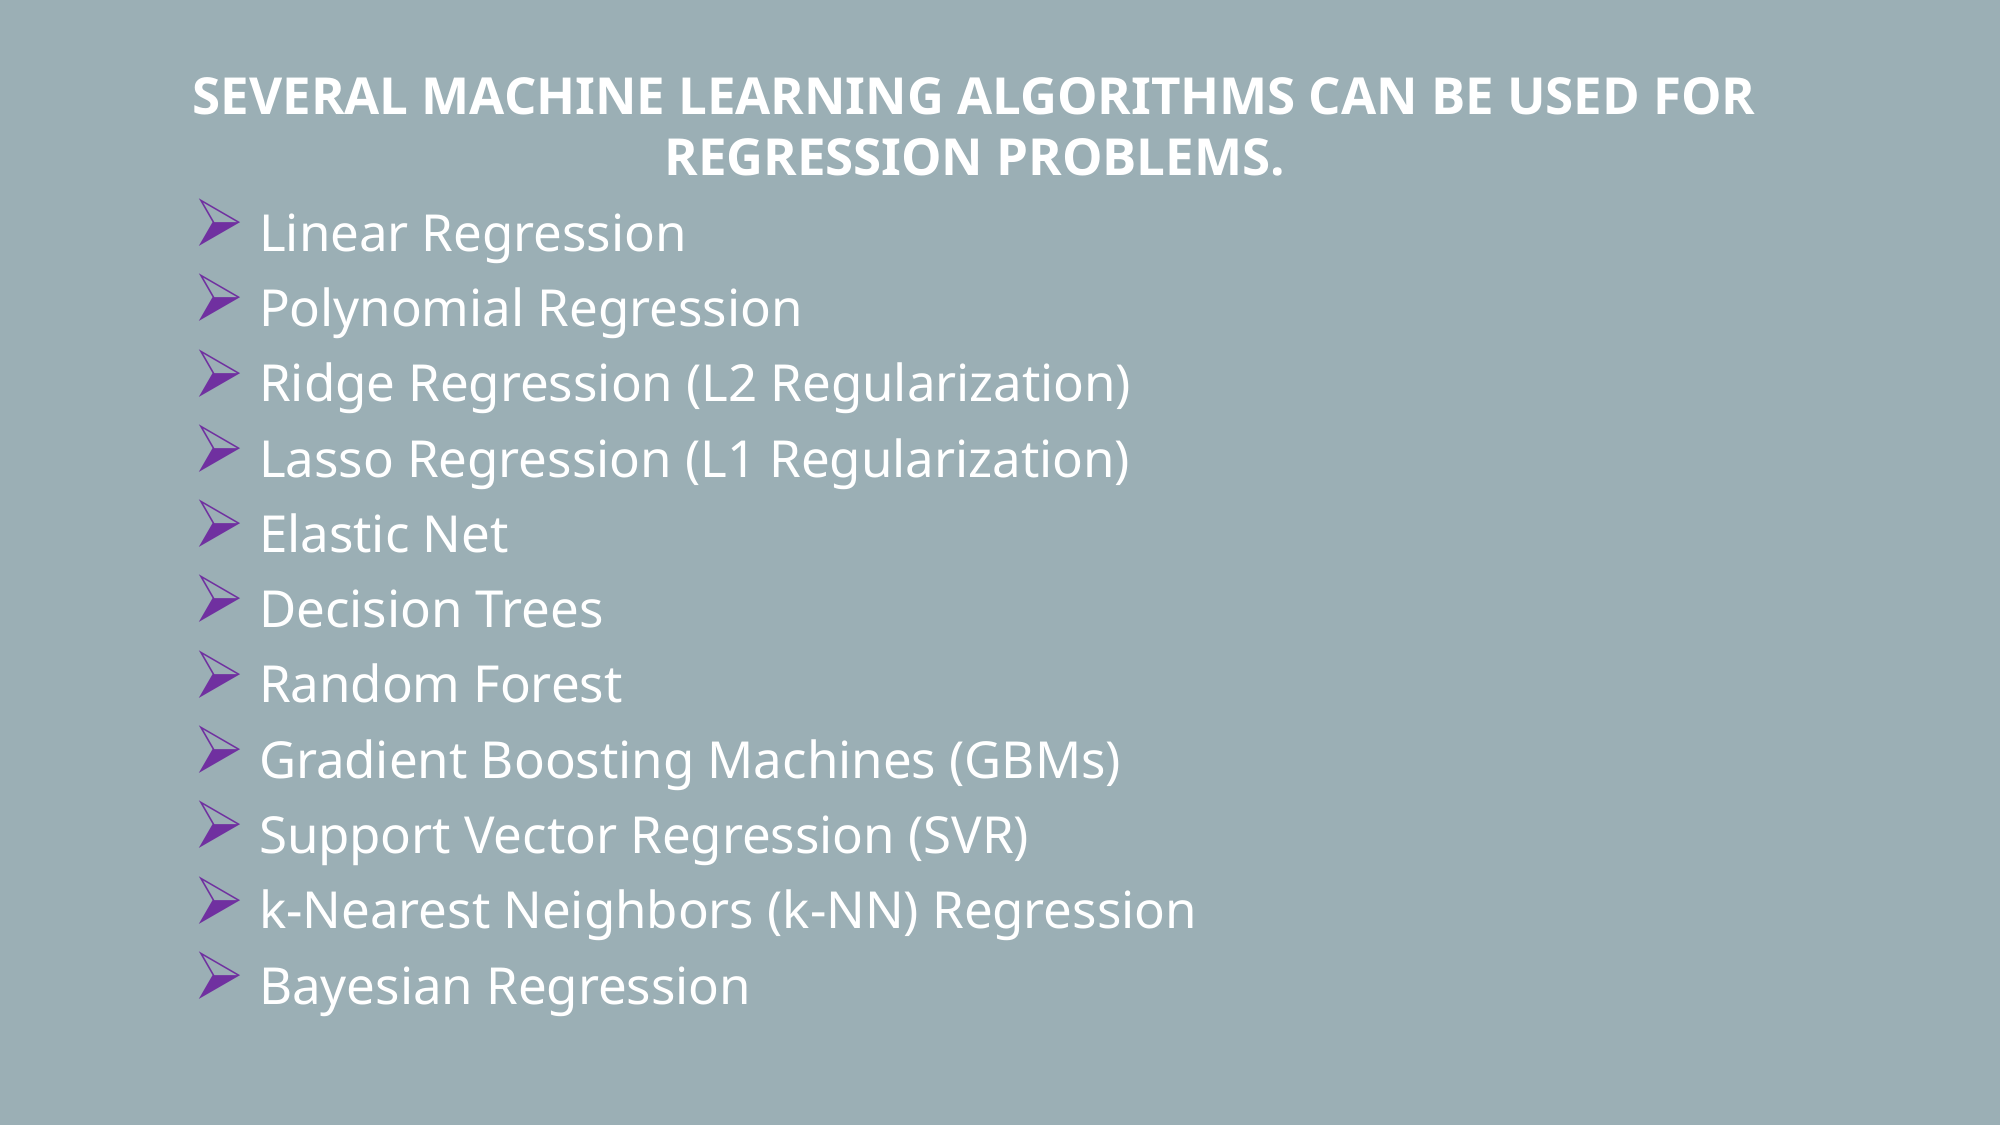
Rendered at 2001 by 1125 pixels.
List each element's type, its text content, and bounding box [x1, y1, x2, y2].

subtitle SEVERAL MACHINE LEARNING ALGORITHMS CAN BE USED FOR REGRESSION PROBLEMS. Linear Regression Polynomial Regression Ridge Regression (L2 Regularization) Lasso Regression (L1 Regularization) Elastic Net Decision Trees Random Forest Gradient Boosting Machines (GBMs) Support Vector Regression (SVR) k-Nearest Neighbors (k-NN) Regression Bayesian Regression [112, 56, 1838, 1035]
